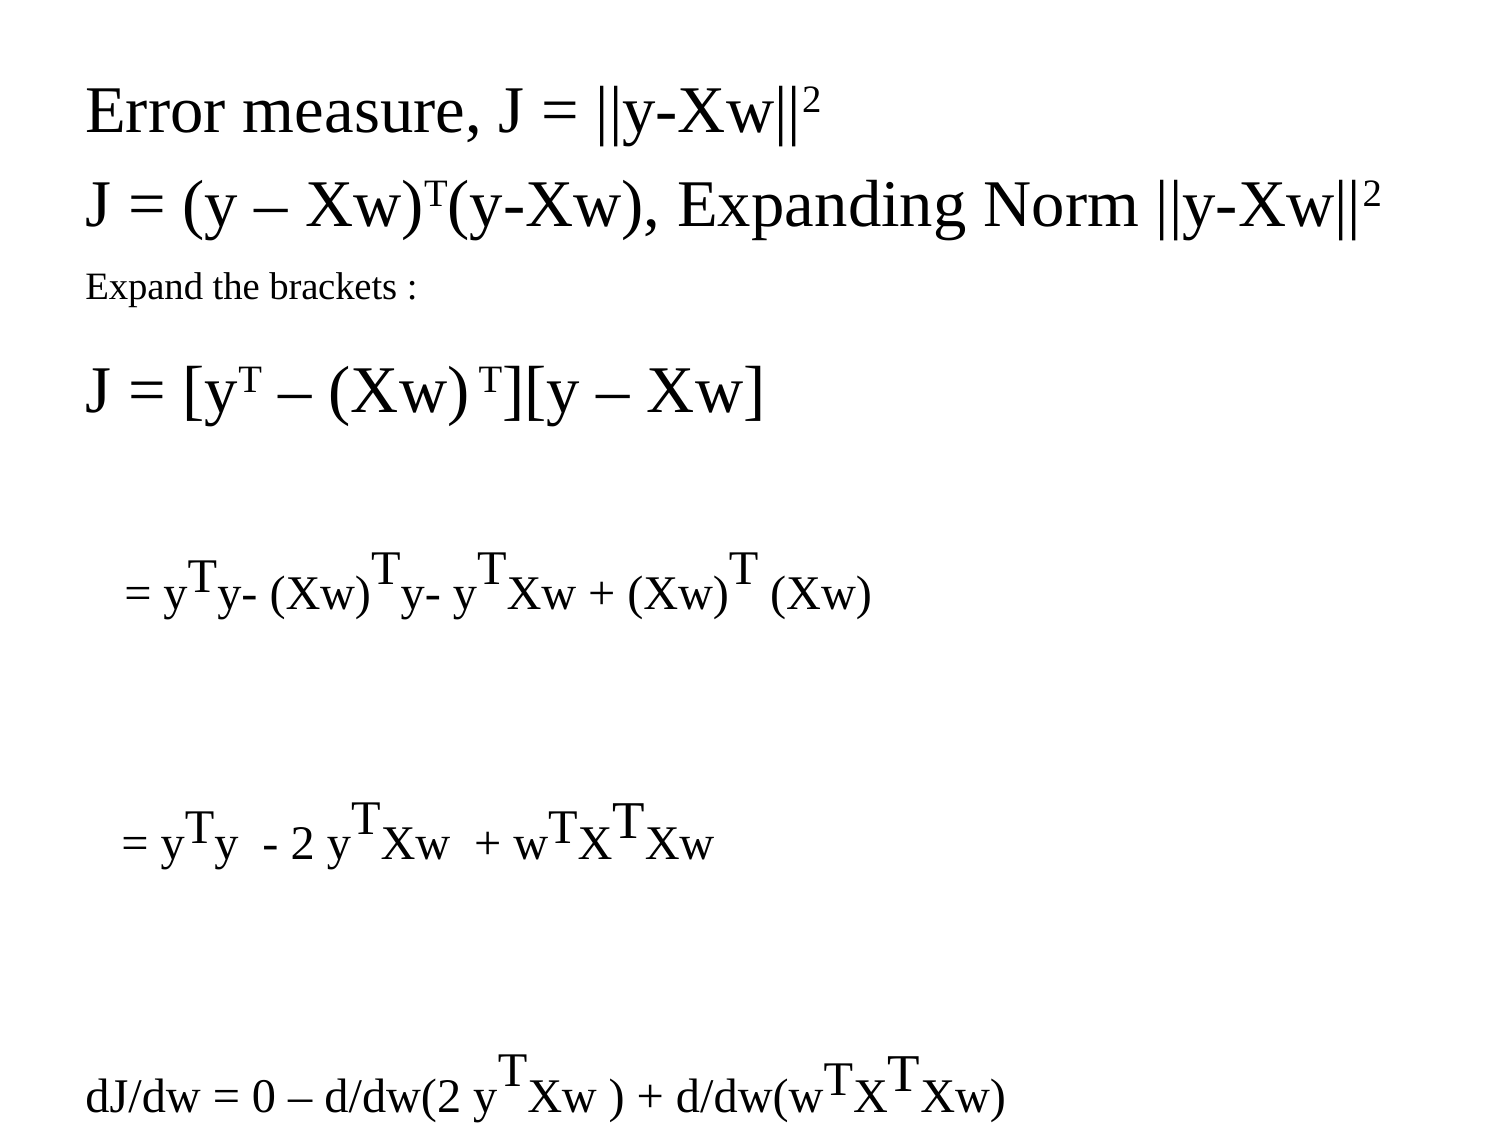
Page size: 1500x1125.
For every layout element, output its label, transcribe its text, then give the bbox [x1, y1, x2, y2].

list Error measure, J = ||y-Xw||2 J = (y – Xw)T(y-Xw), Expanding Norm ||y-Xw||2 Expand the brackets : J = [yT – (Xw) T][y – Xw] = yTy- (Xw)Ty- yTXw + (Xw)T (Xw) = yTy - 2 yTXw + wTXTXw dJ/dw = 0 – d/dw(2 yTXw ) + d/dw(wTXTXw) = -2 (yTX) T + 2 XTXw [70, 58, 1421, 1079]
